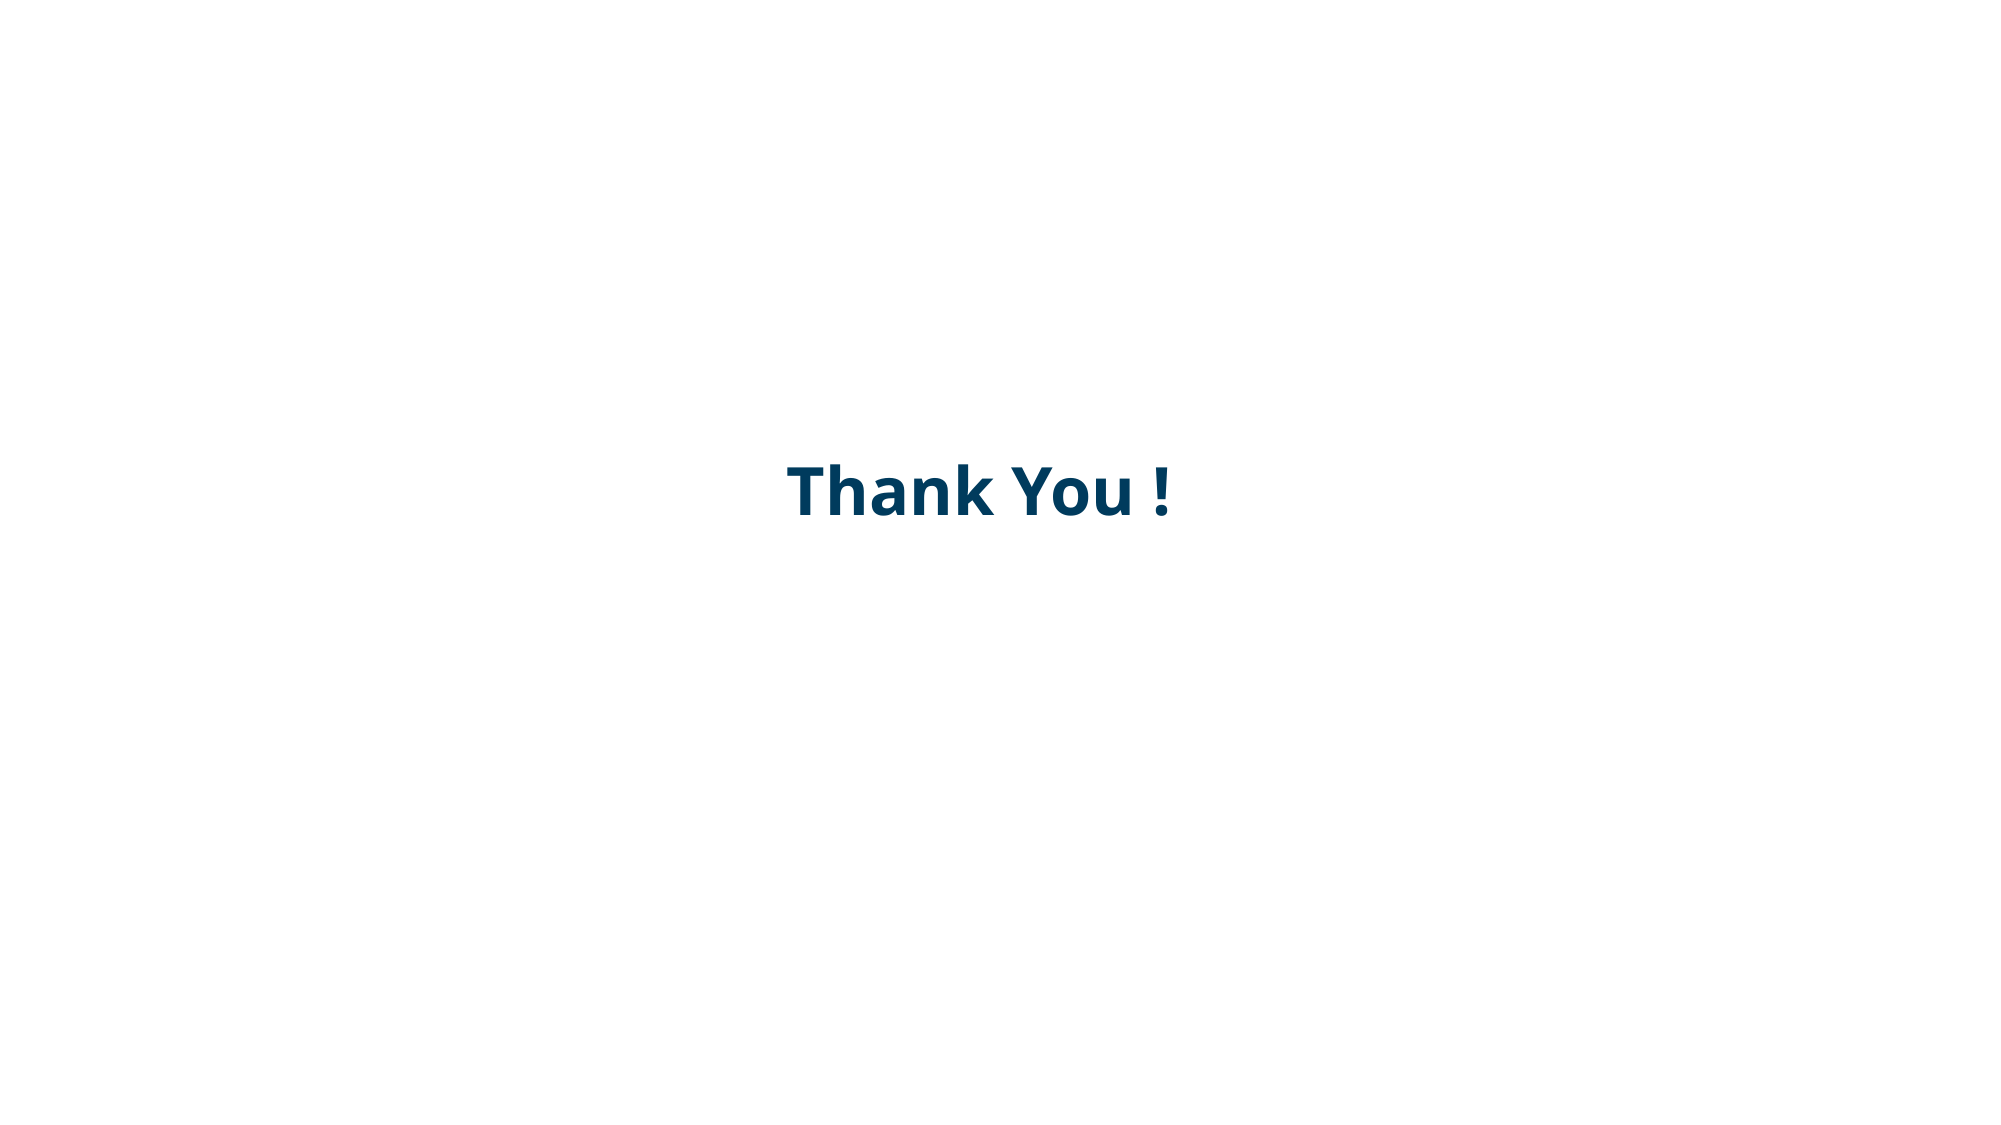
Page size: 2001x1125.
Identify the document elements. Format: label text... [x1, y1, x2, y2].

text_box Thank You ! [166, 450, 1792, 563]
